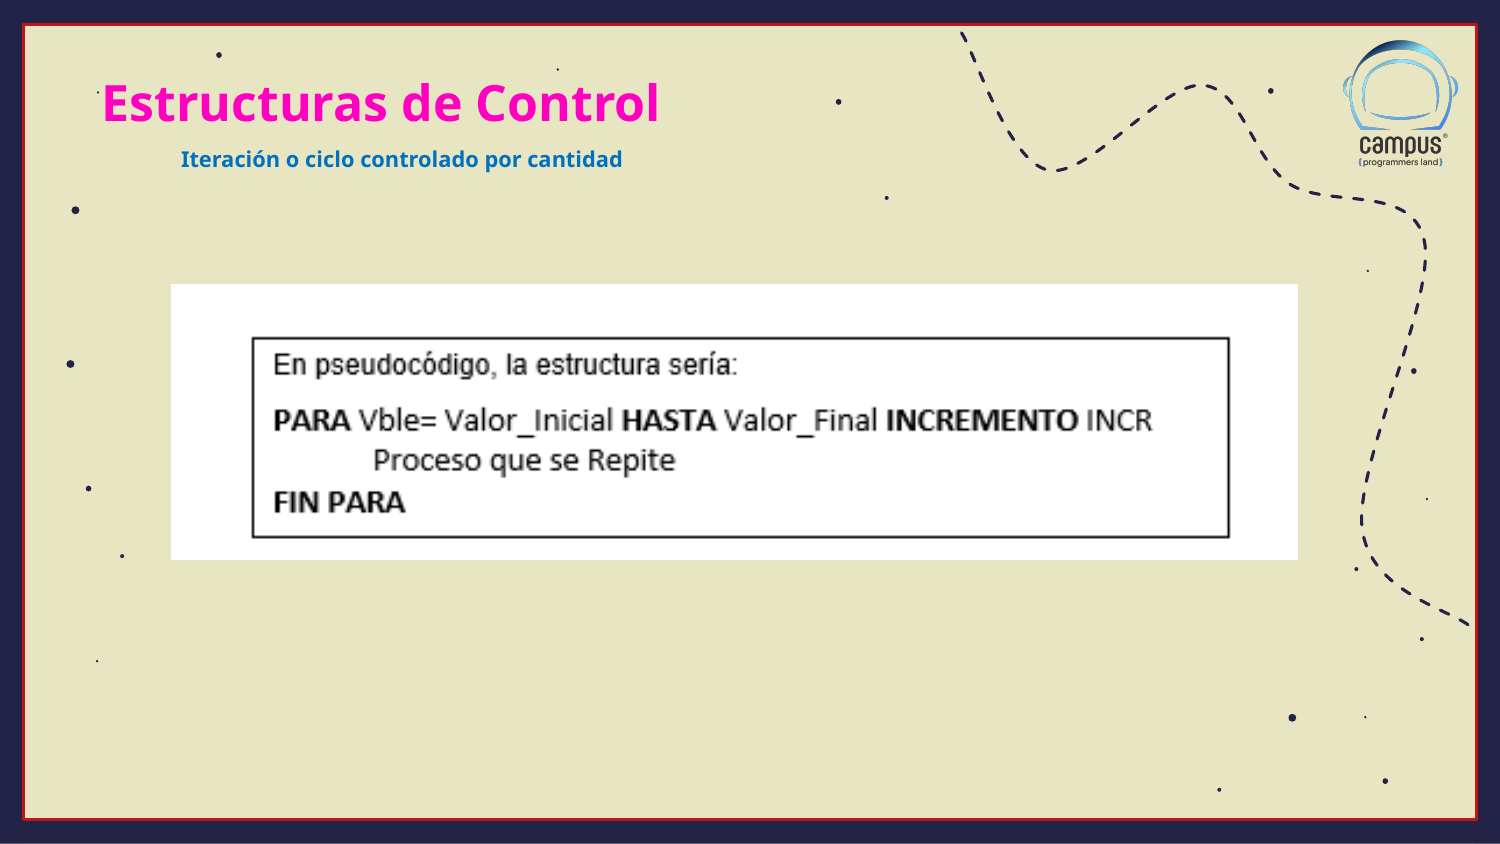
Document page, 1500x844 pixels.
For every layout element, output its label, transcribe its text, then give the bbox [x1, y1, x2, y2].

text_box Estructuras de Control [86, 63, 851, 139]
text_box Iteración o ciclo controlado por cantidad [166, 138, 807, 180]
picture [171, 284, 1298, 560]
picture [1310, 13, 1491, 194]
